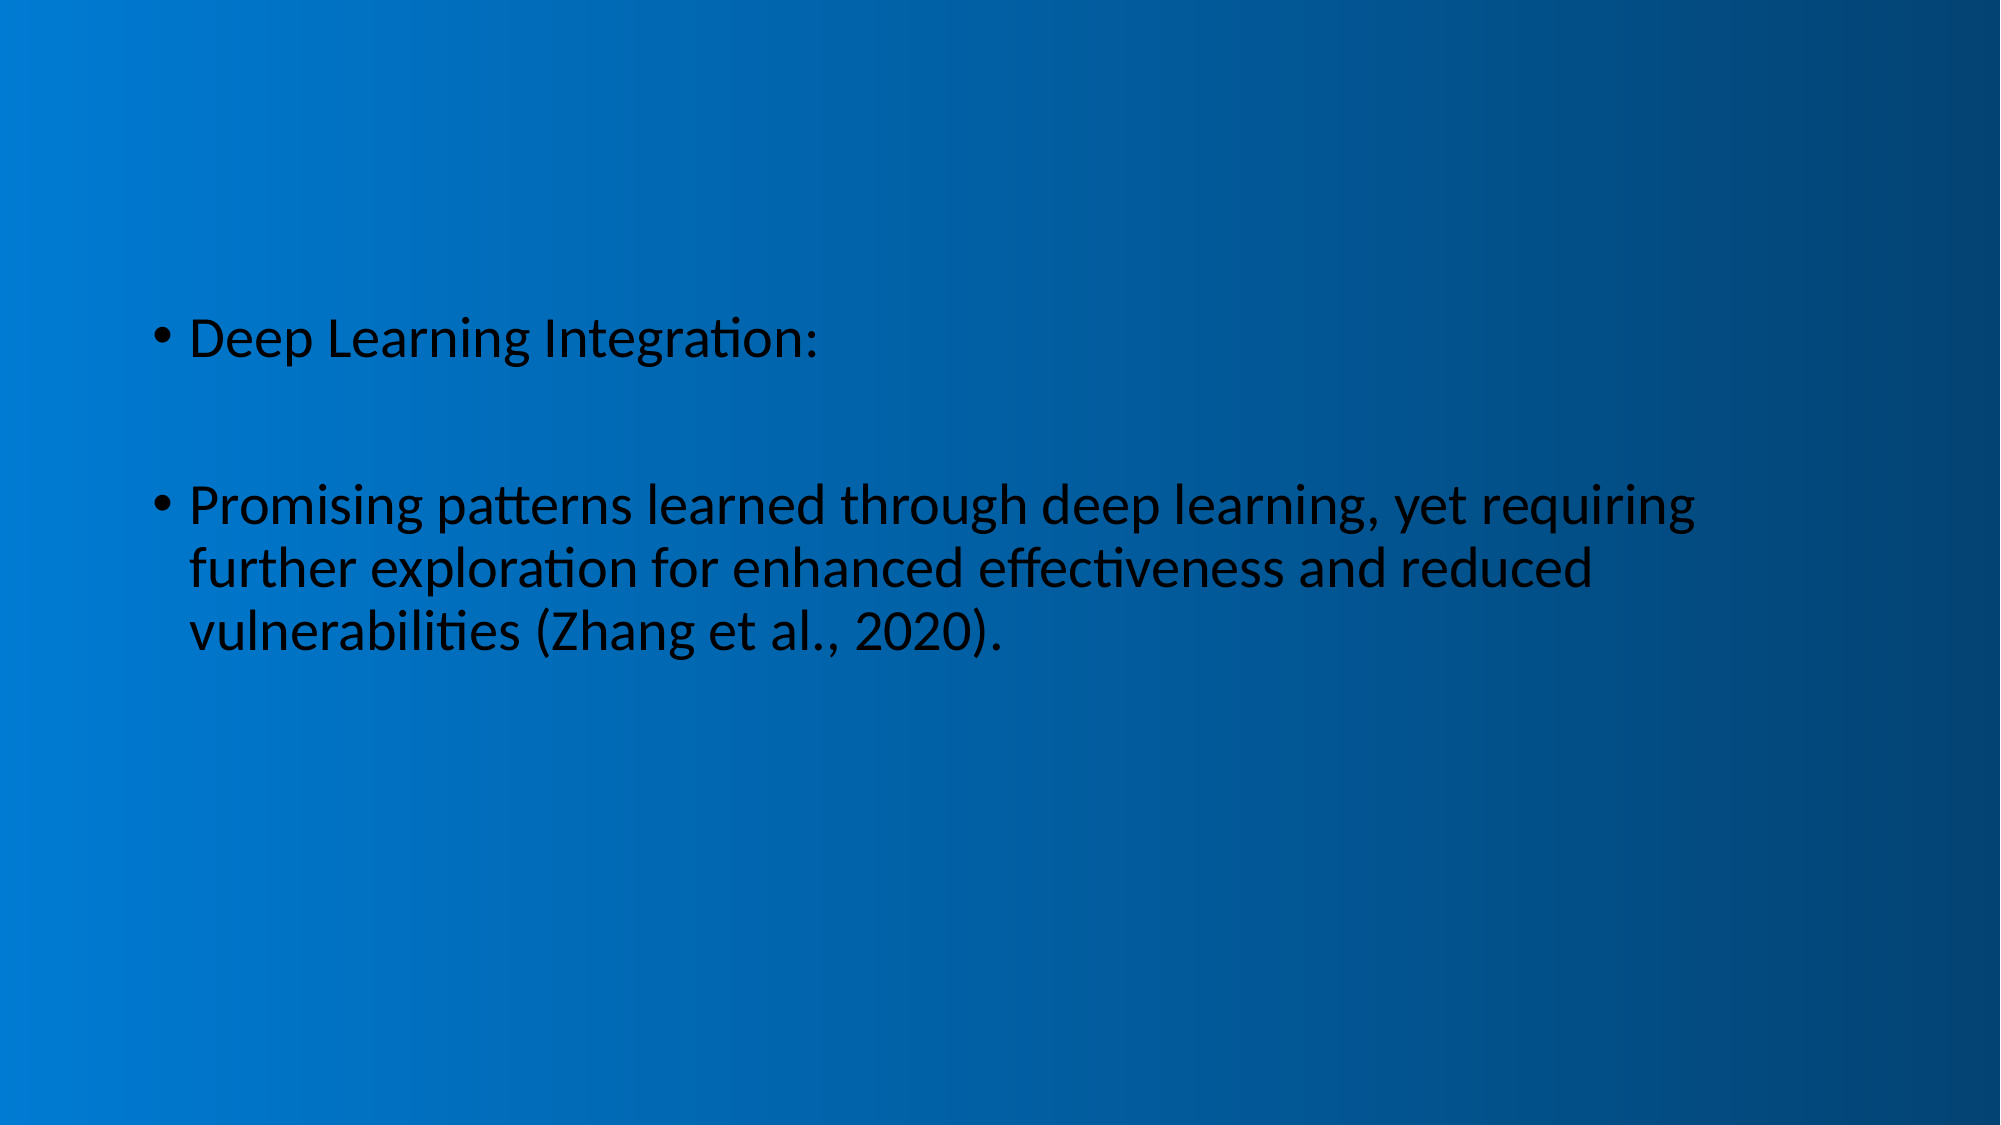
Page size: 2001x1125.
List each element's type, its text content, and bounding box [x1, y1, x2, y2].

list Deep Learning Integration: Promising patterns learned through deep learning, yet requiring further exploration for enhanced effectiveness and reduced vulnerabilities (Zhang et al., 2020). [137, 299, 1863, 1014]
